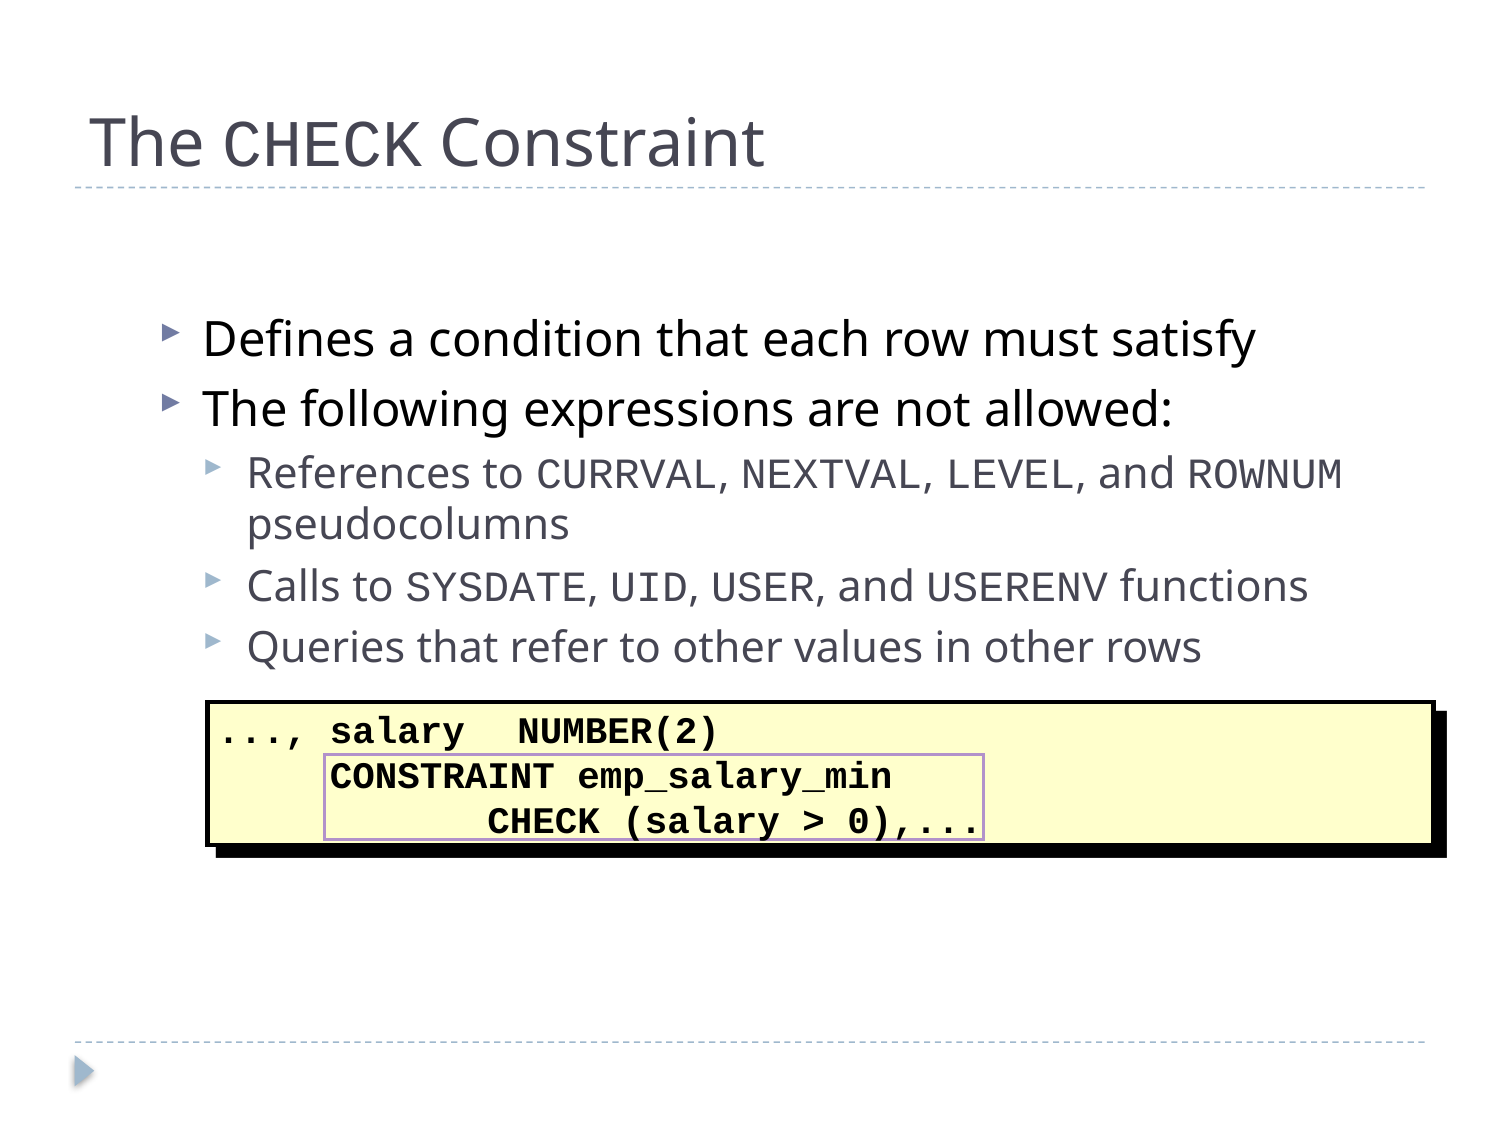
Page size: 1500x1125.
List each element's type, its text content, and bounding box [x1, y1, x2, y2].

text_box ..., salary NUMBER(2) CONSTRAINT emp_salary_min CHECK (salary > 0),... [202, 703, 1500, 845]
title The CHECK Constraint [75, 24, 1425, 188]
list Defines a condition that each row must satisfy The following expressions are not allowed: References to CURRVAL, NEXTVAL, LEVEL, and ROWNUM pseudocolumns Calls to SYSDATE, UID, USER, and USERENV functions Queries that refer to other values in other rows [144, 299, 1485, 681]
